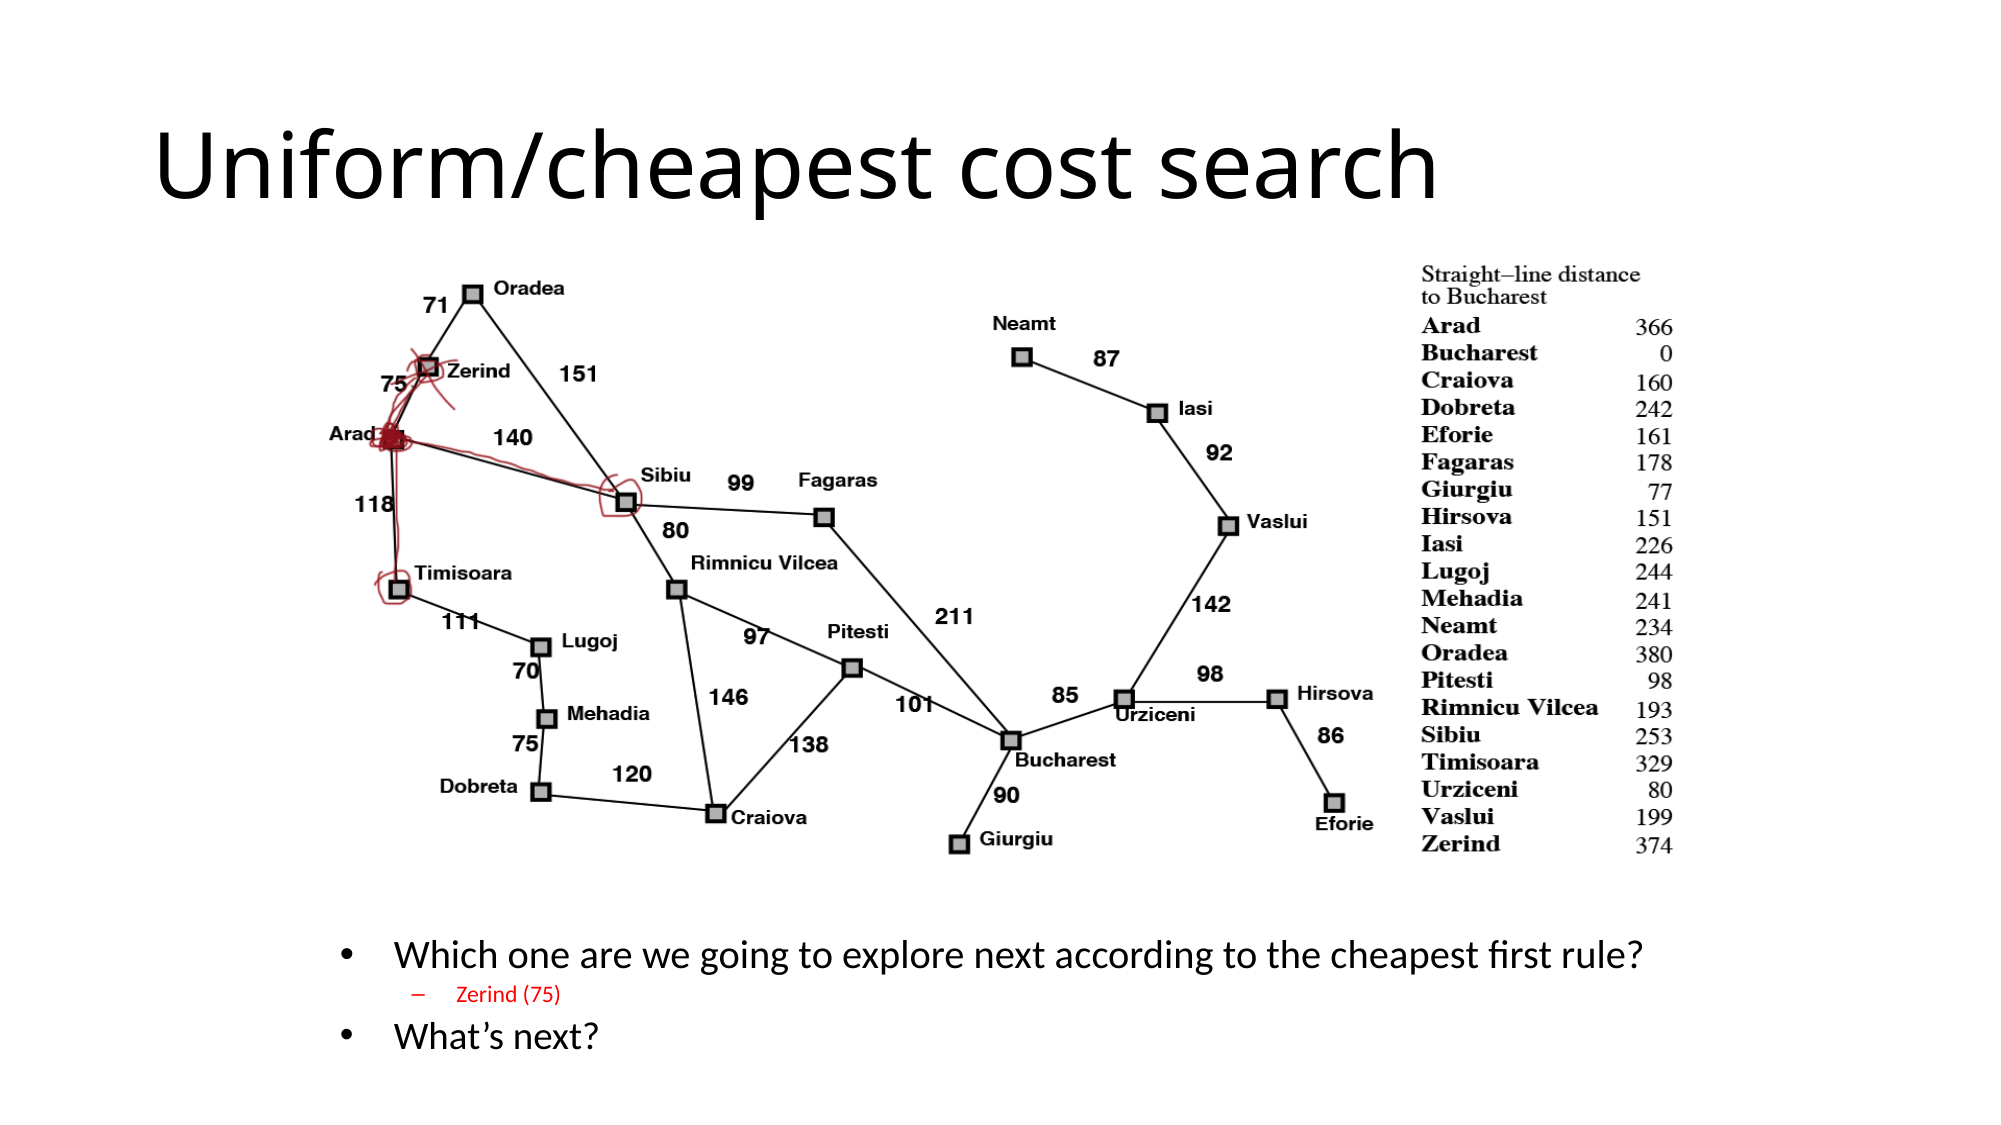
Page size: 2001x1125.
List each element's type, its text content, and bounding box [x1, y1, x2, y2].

text_box Which one are we going to explore next according to the cheapest first rule? Zerind (75) What’s next? [324, 927, 1675, 1096]
title Uniform/cheapest cost search [137, 59, 1863, 278]
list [324, 206, 1675, 927]
